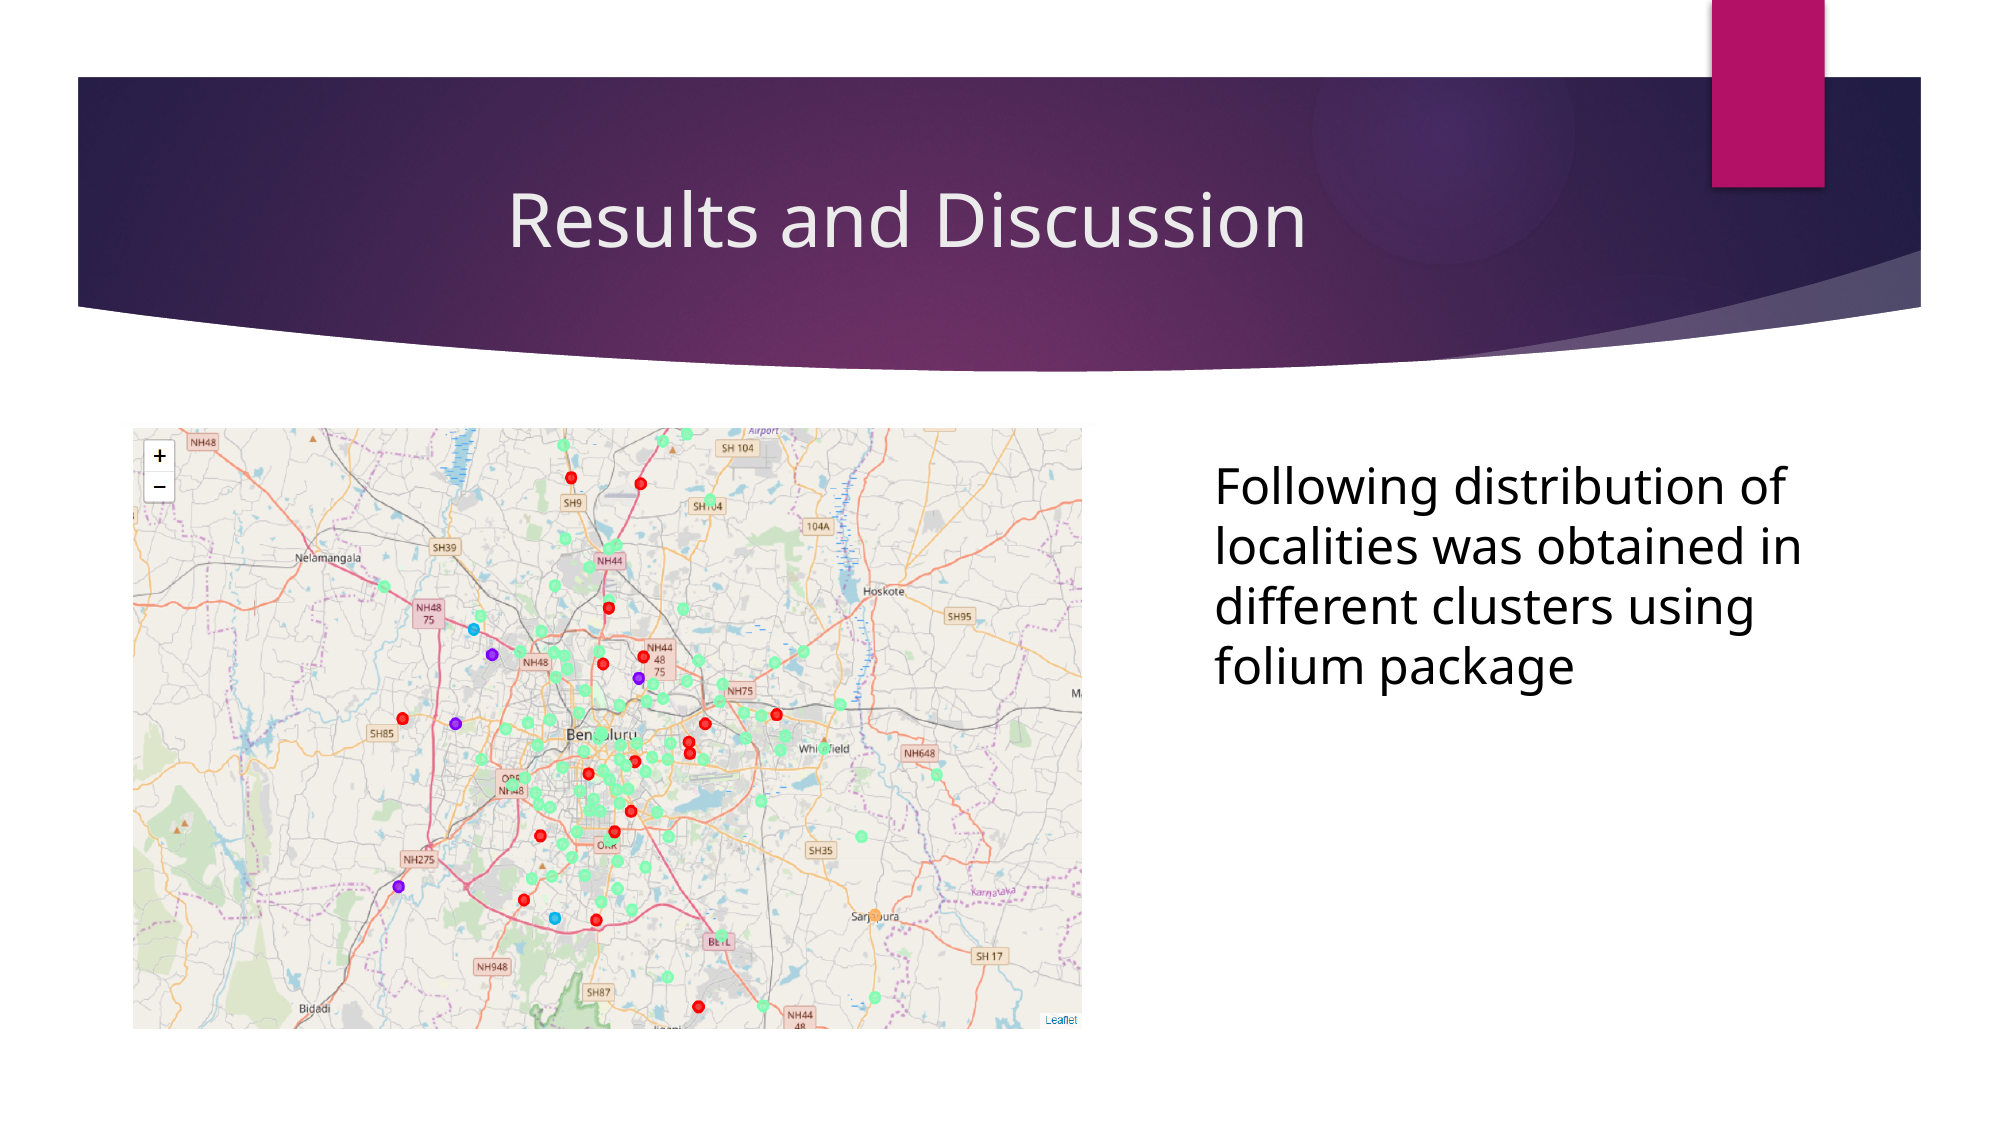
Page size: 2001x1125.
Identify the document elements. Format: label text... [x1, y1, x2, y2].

picture [121, 423, 1097, 1035]
text_box Following distribution of localities was obtained in different clusters using folium package [1199, 446, 1905, 702]
title Results and Discussion [189, 159, 1627, 276]
